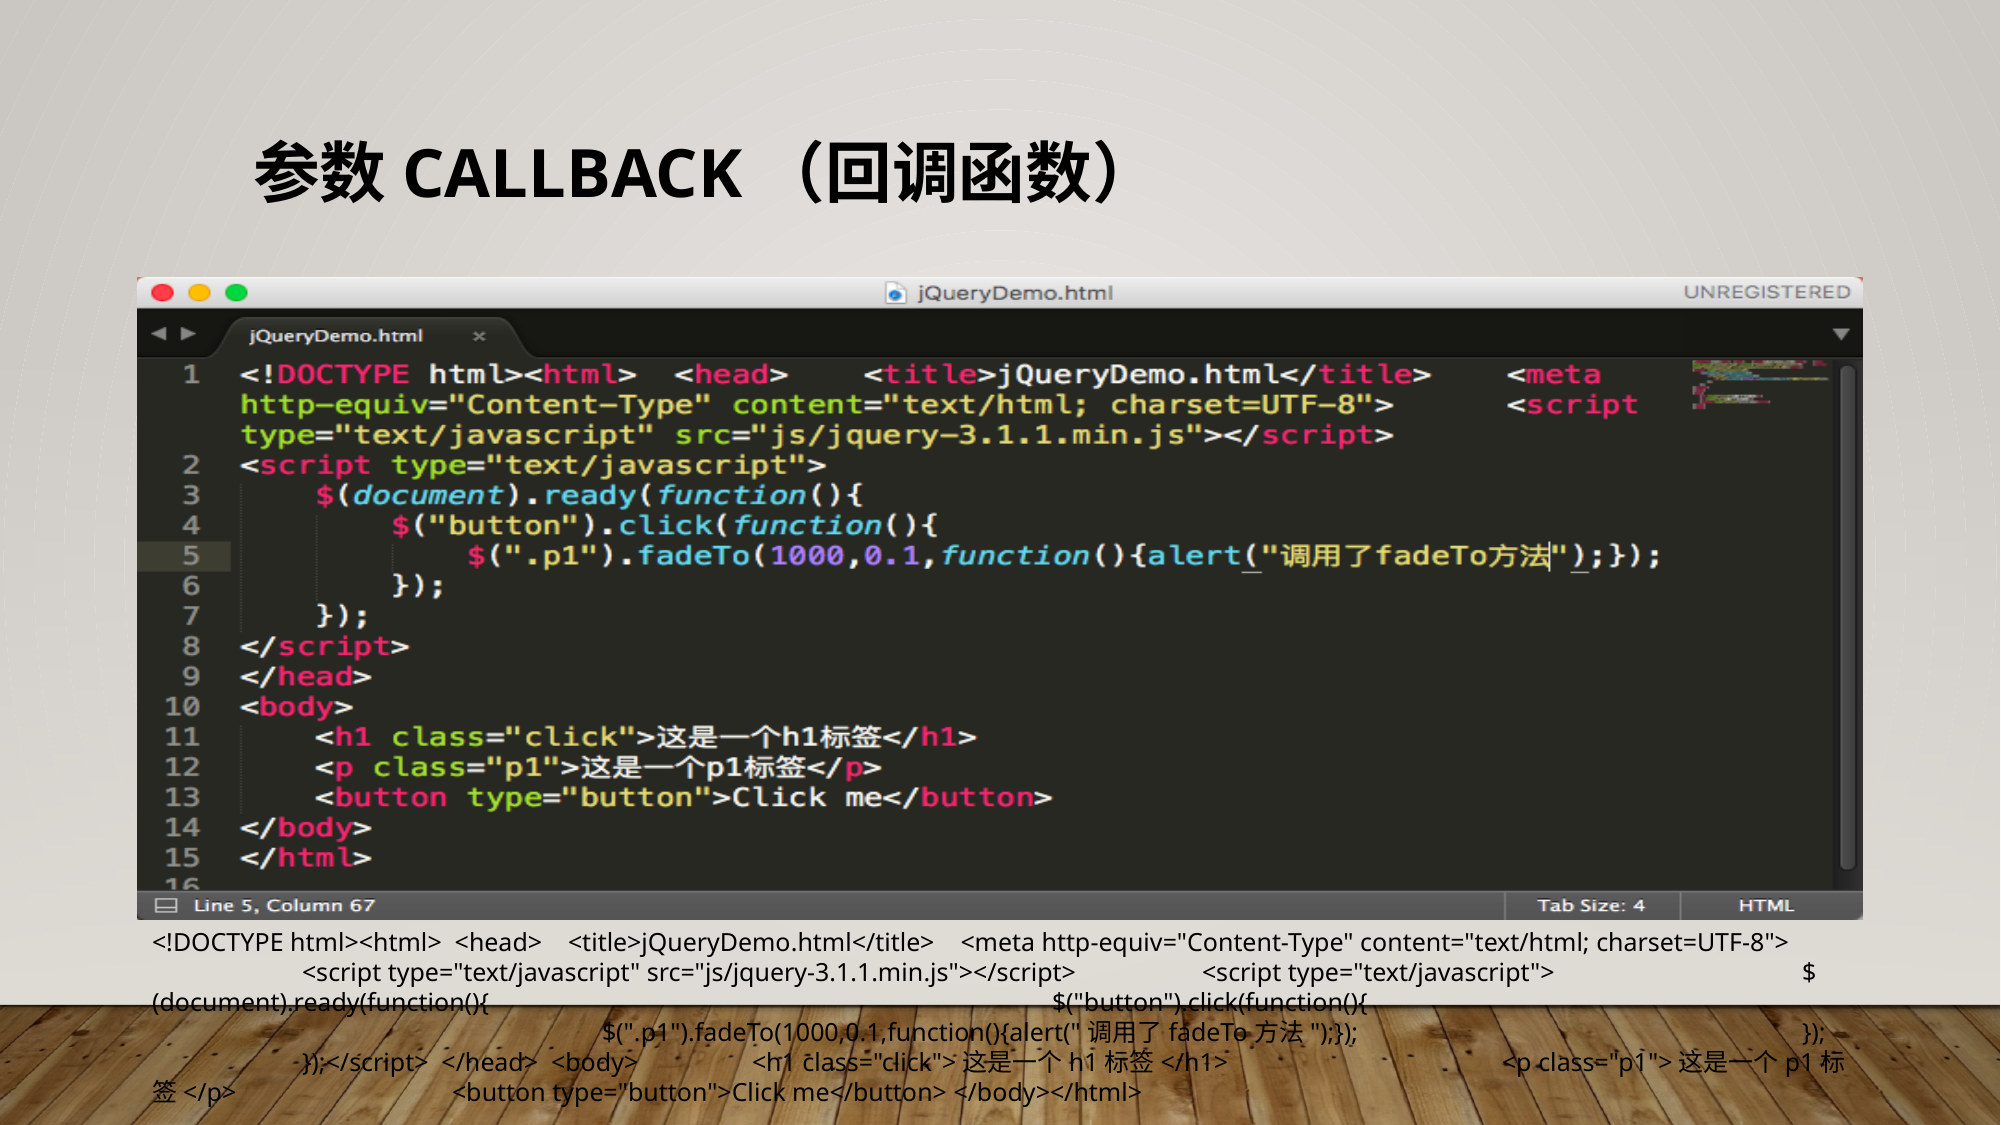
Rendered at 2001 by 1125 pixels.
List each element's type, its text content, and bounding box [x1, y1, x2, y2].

text_box <!DOCTYPE html><html> <head> <title>jQueryDemo.html</title> <meta http-equiv="Content-Type" content="text/html; charset=UTF-8"> <script type="text/javascript" src="js/jquery-3.1.1.min.js"></script> <script type="text/javascript"> $(document).ready(function(){ $("button").click(function(){ $(".p1").fadeTo(1000,0.1,function(){alert("调用了fadeTo方法");}); }); });</script> </head> <body> <h1 class="click">这是一个h1标签</h1> <p class="p1">这是一个p1标签</p> <button type="button">Click me</button> </body></html> [137, 920, 1863, 1114]
title 参数callback（回调函数） [238, 131, 1814, 276]
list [137, 276, 1863, 920]
picture [0, 1005, 2000, 1125]
